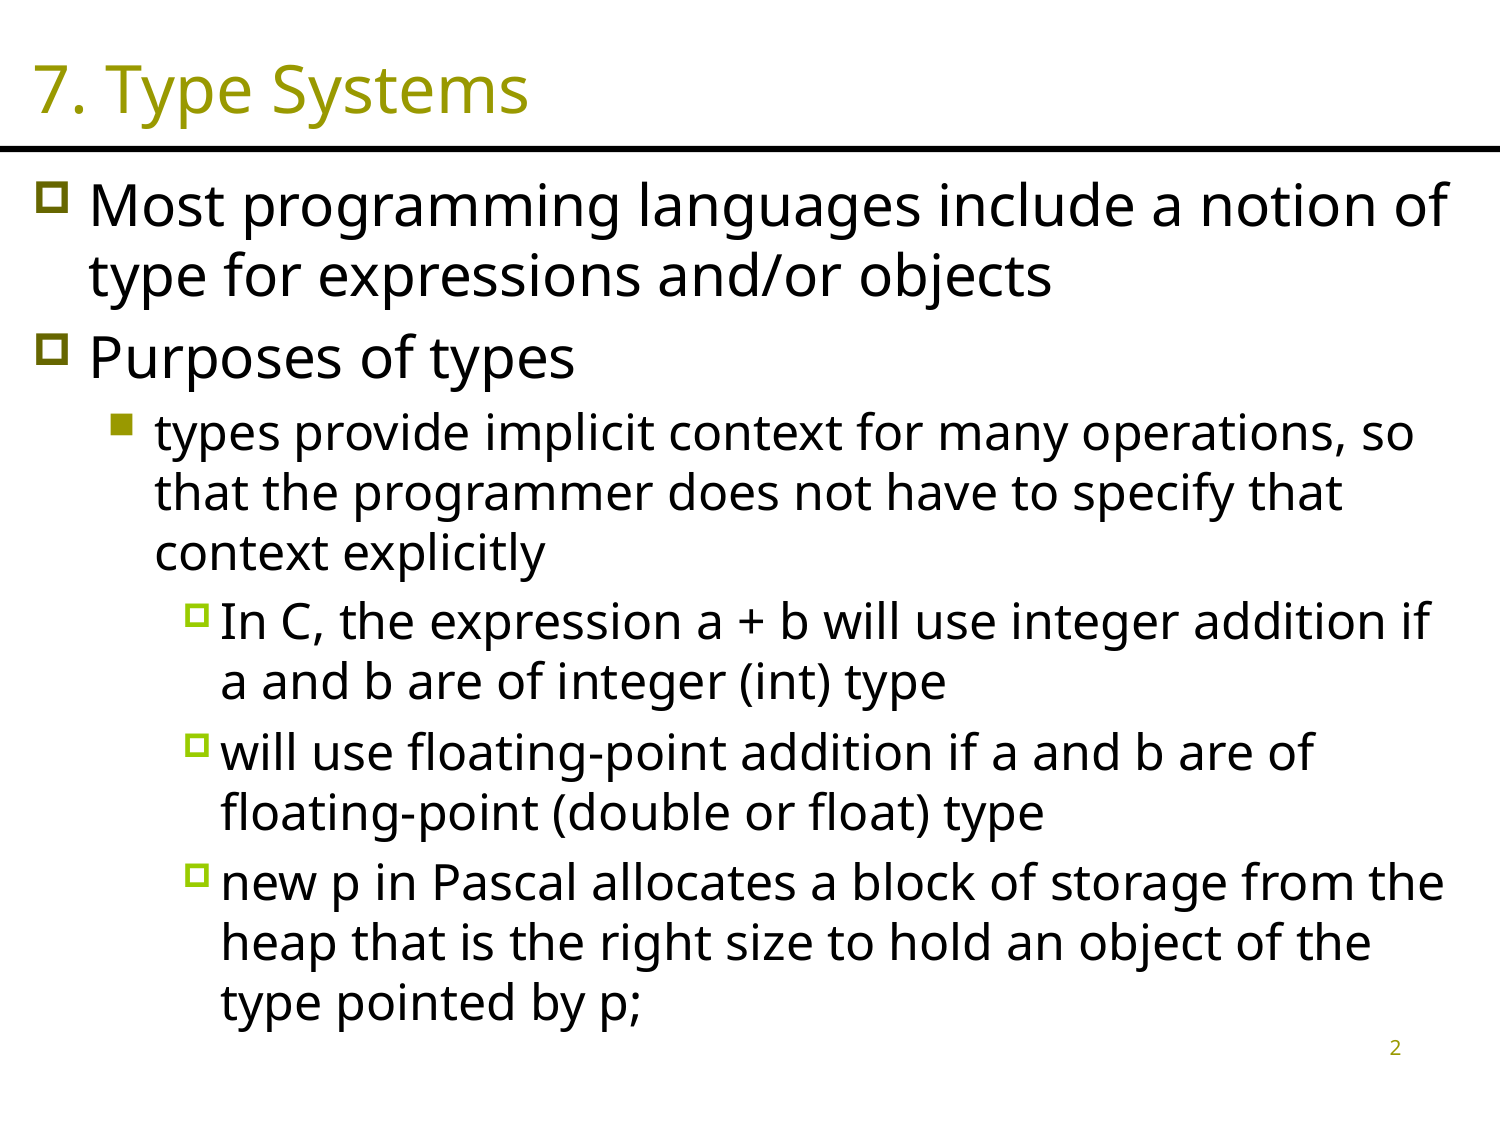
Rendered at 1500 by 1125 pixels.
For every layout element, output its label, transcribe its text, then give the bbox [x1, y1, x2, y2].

title 7. Type Systems [17, 7, 1483, 135]
slide_number 2 [1066, 1026, 1417, 1102]
list Most programming languages include a notion of type for expressions and/or objects Purposes of types types provide implicit context for many operations, so that the programmer does not have to specify that context explicitly In C, the expression a + b will use integer addition if a and b are of integer (int) type will use floating-point addition if a and b are of floating-point (double or float) type new p in Pascal allocates a block of storage from the heap that is the right size to hold an object of the type pointed by p; [17, 160, 1483, 1006]
